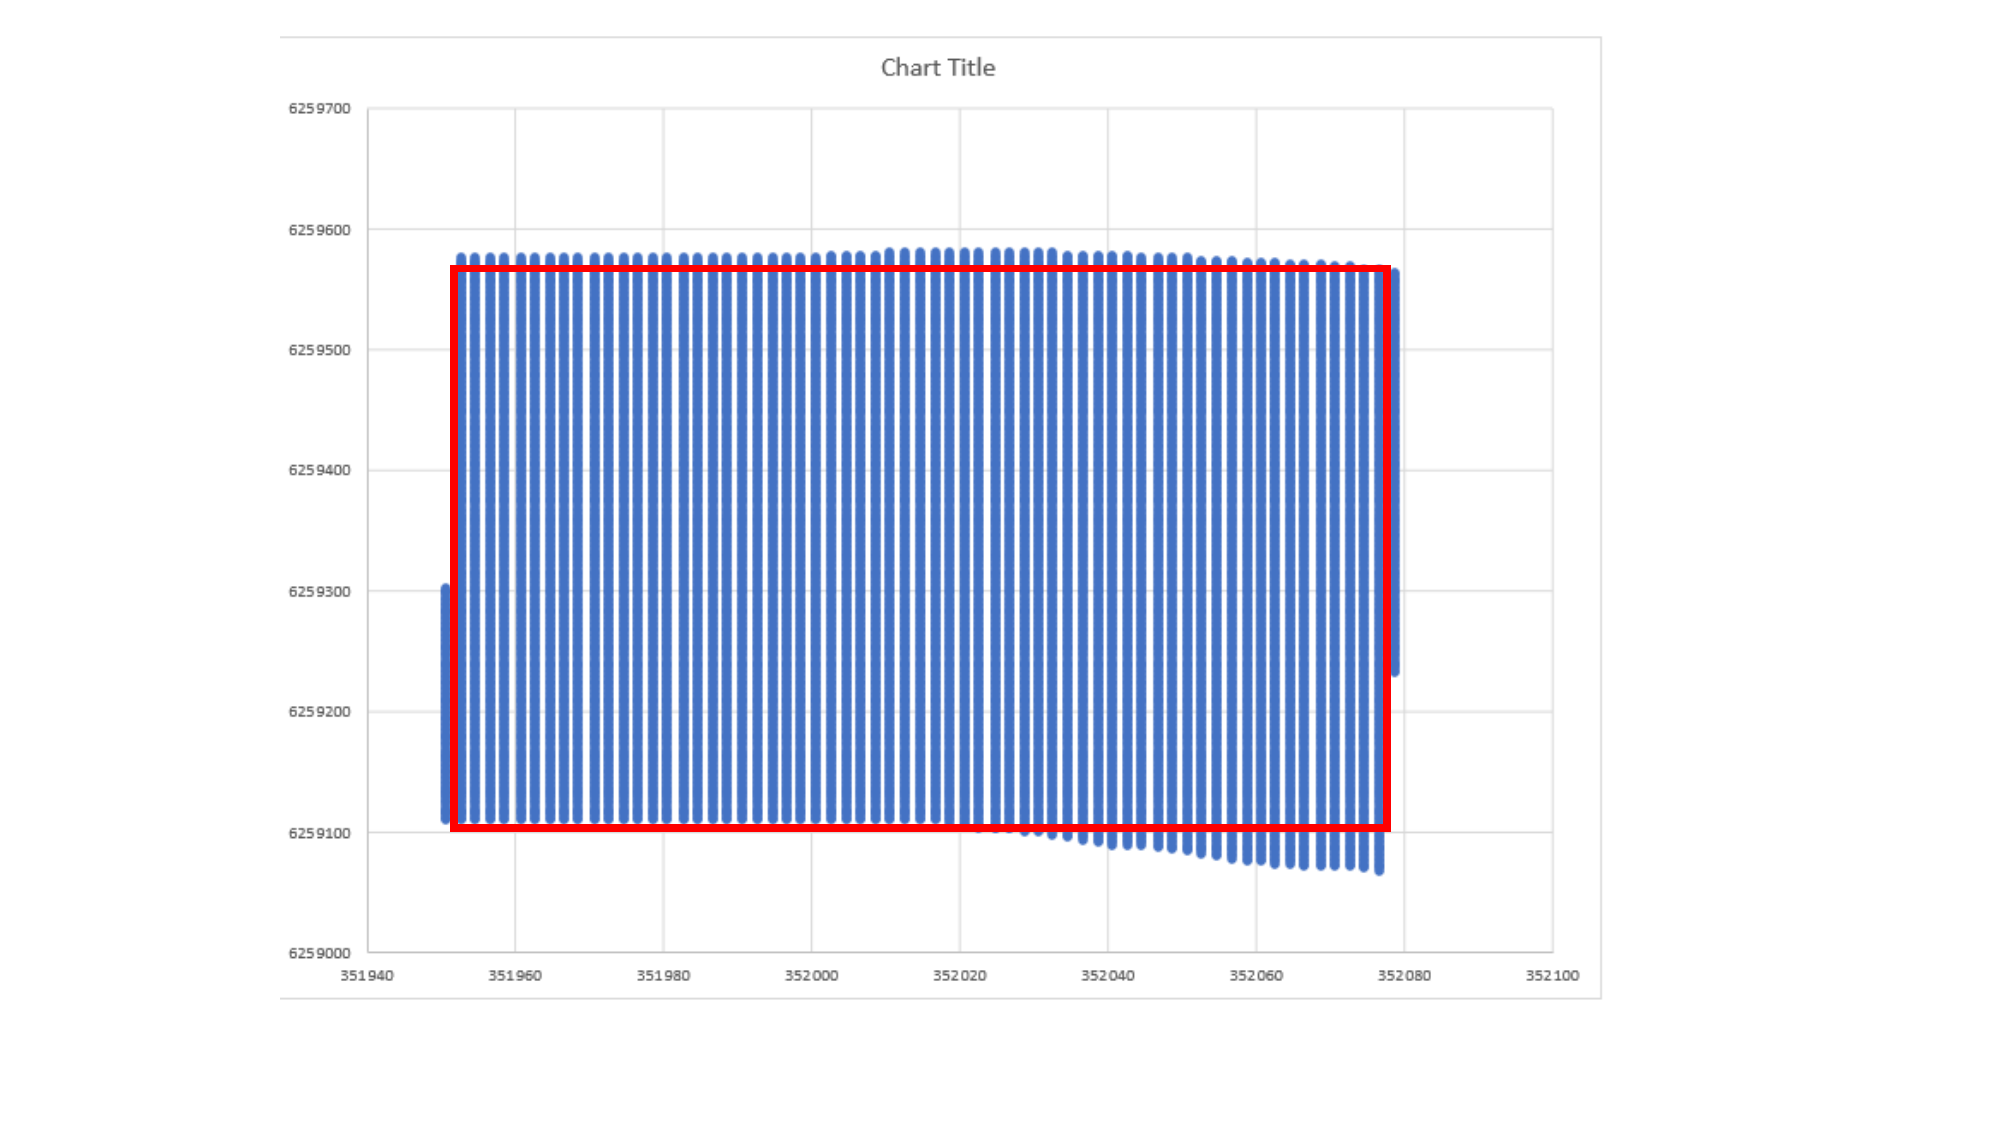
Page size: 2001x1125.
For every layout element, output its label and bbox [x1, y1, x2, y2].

picture [280, 35, 1604, 1005]
